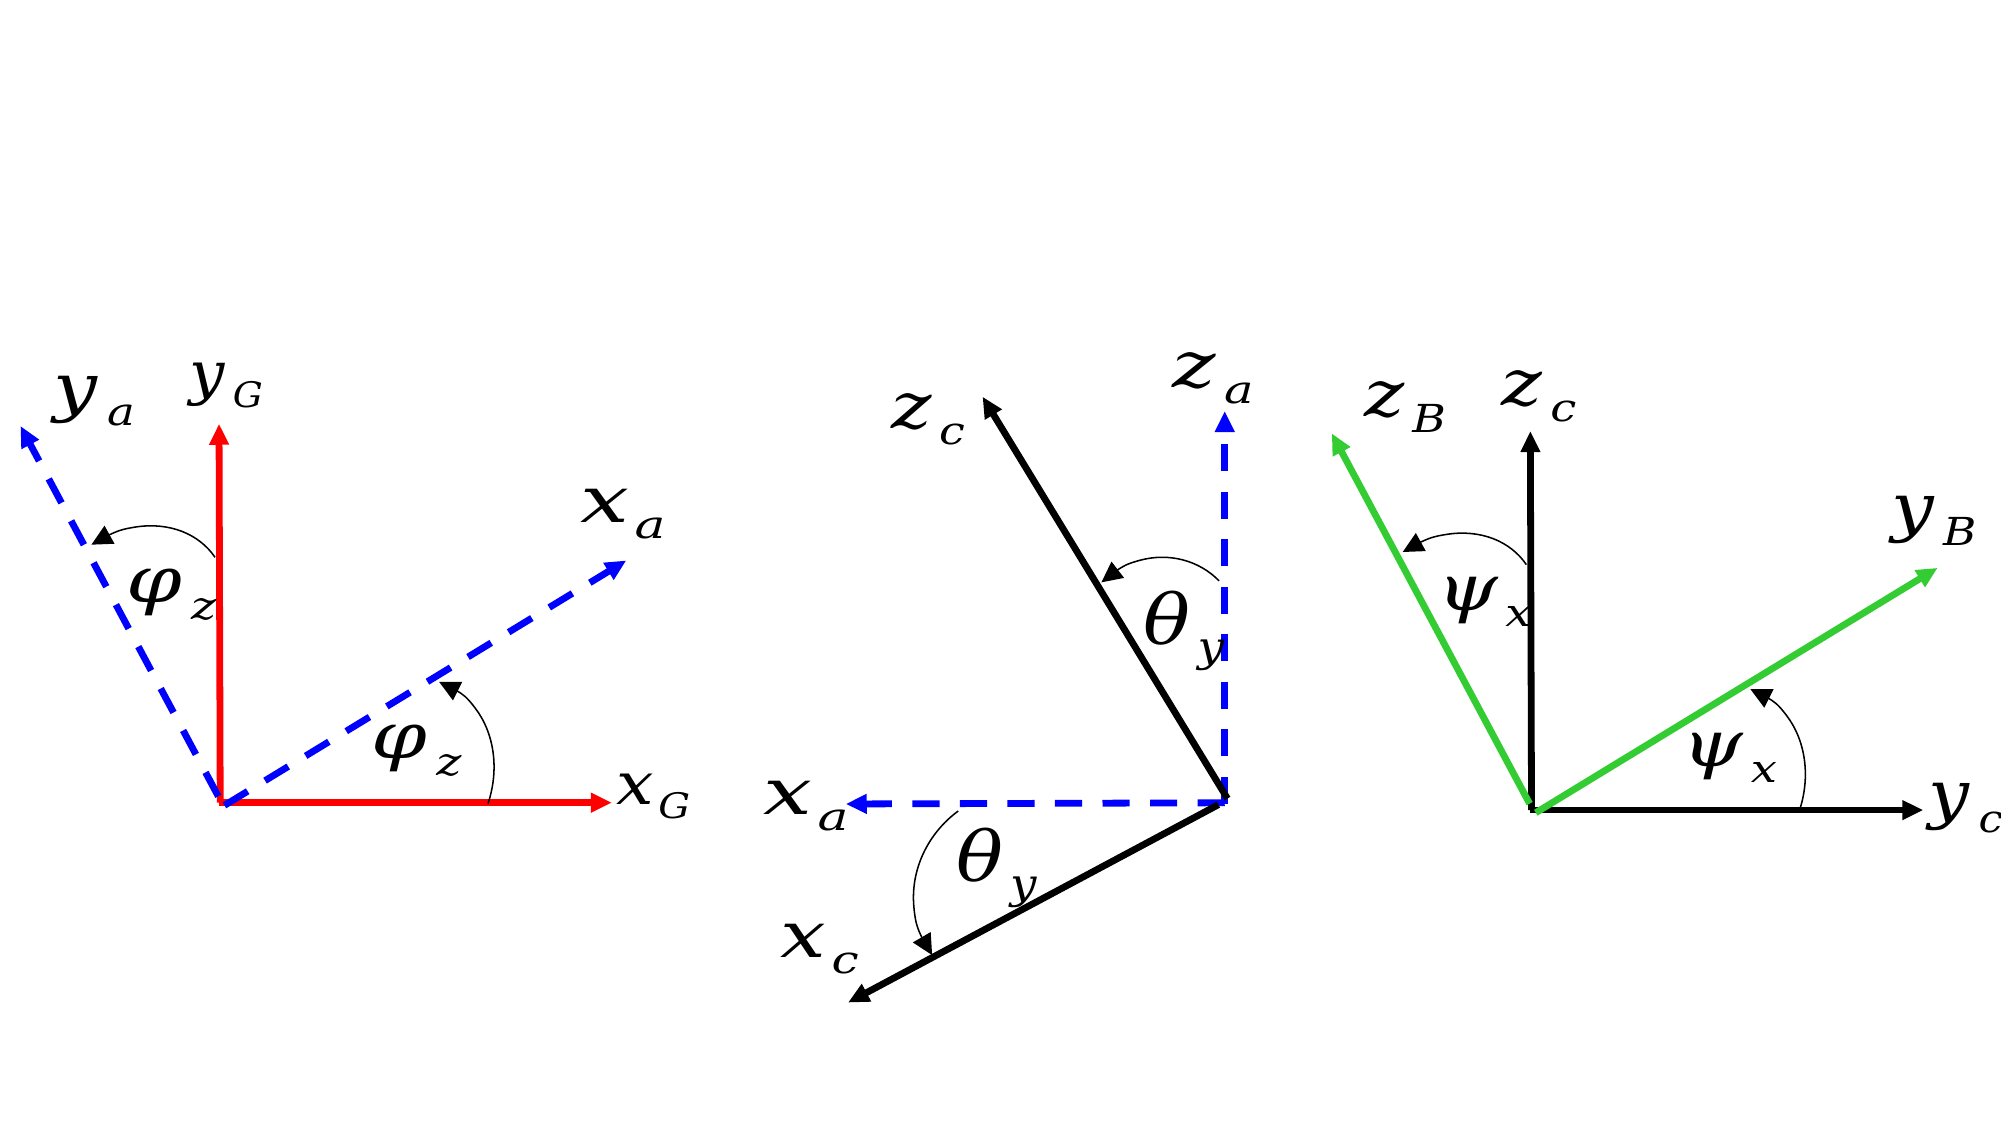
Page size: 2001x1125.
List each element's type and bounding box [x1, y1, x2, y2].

text_box [35, 335, 690, 877]
text_box [1347, 343, 2000, 884]
text_box [757, 331, 1277, 993]
